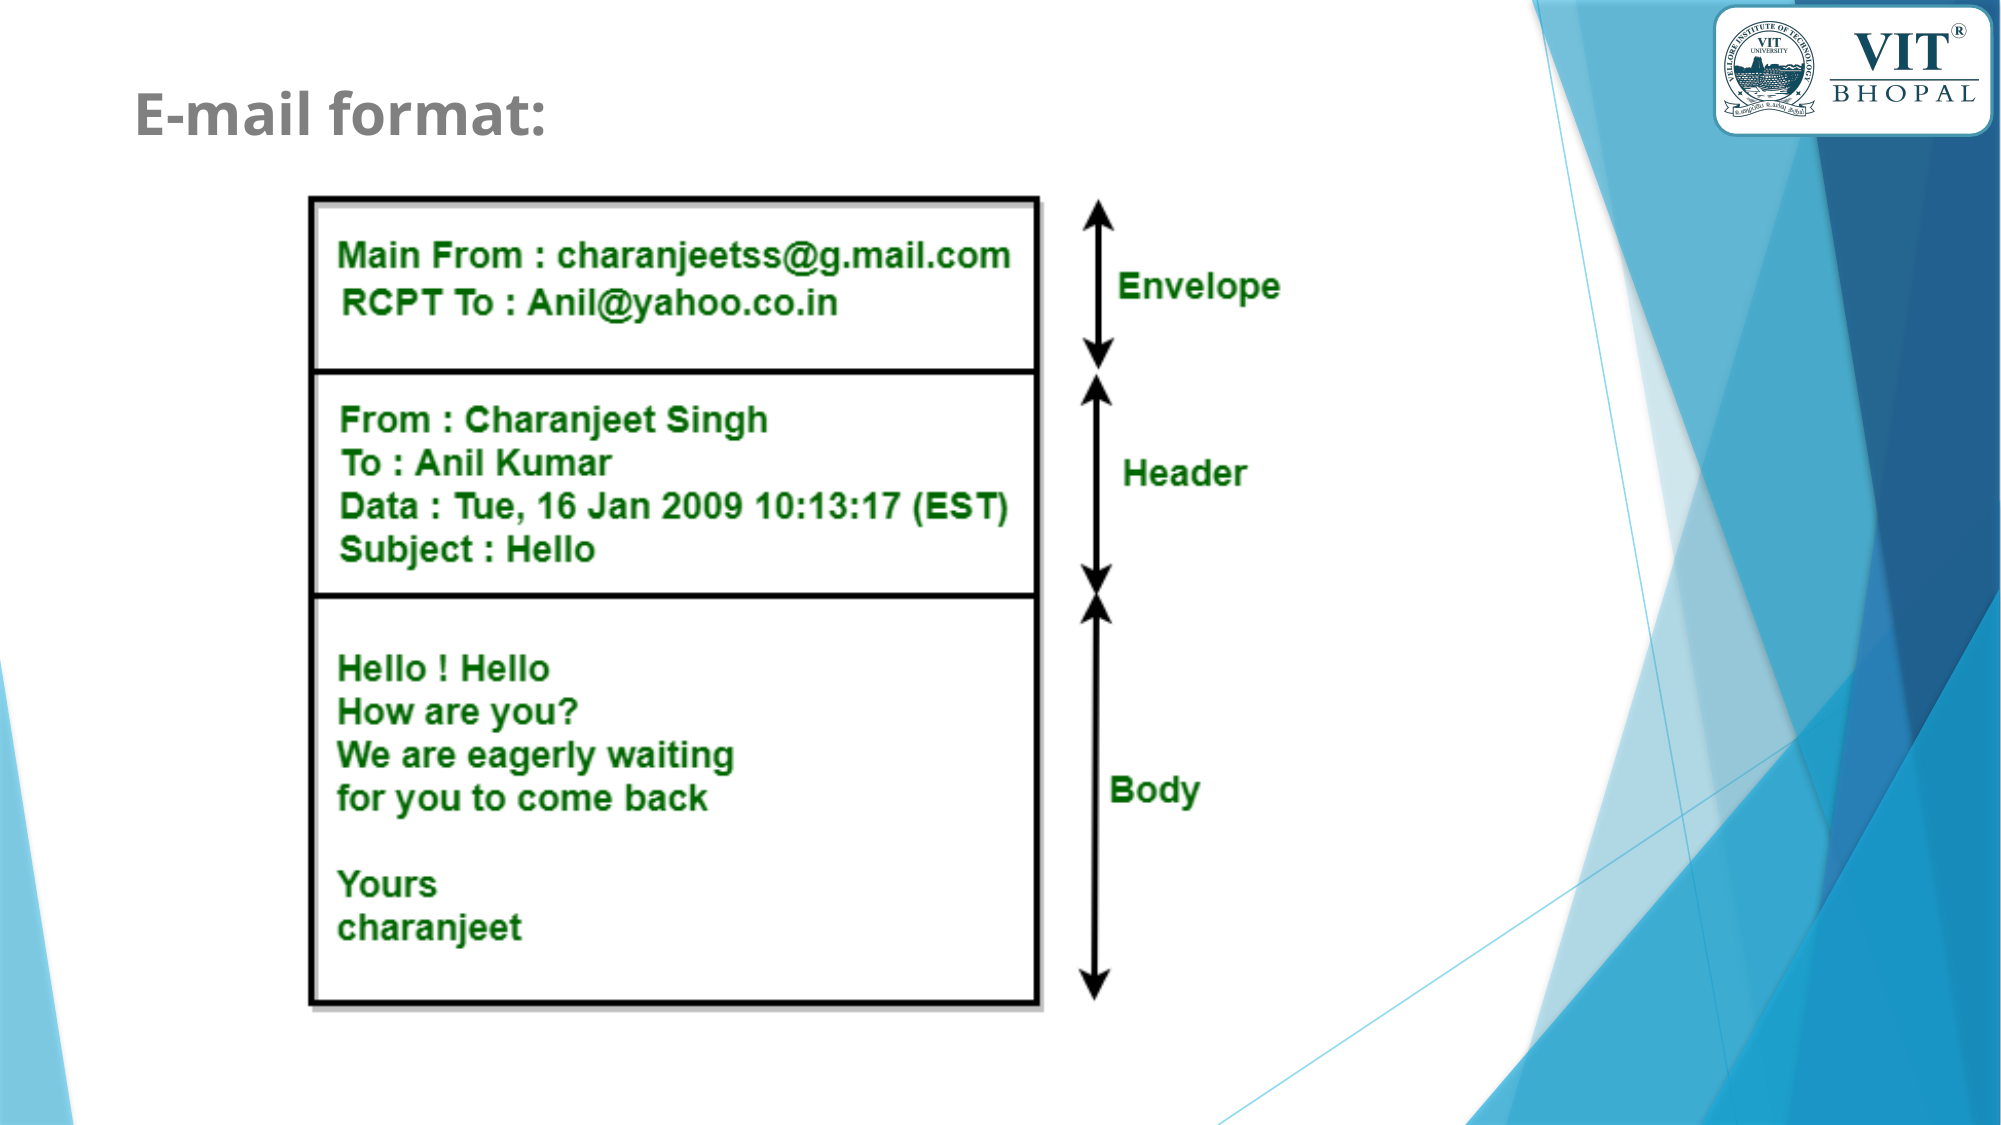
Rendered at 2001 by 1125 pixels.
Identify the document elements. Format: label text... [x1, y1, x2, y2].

text_box [1712, 4, 1994, 137]
picture [59, 179, 1286, 1024]
text_box E-mail format: [118, 72, 1619, 152]
picture [1724, 21, 1979, 118]
